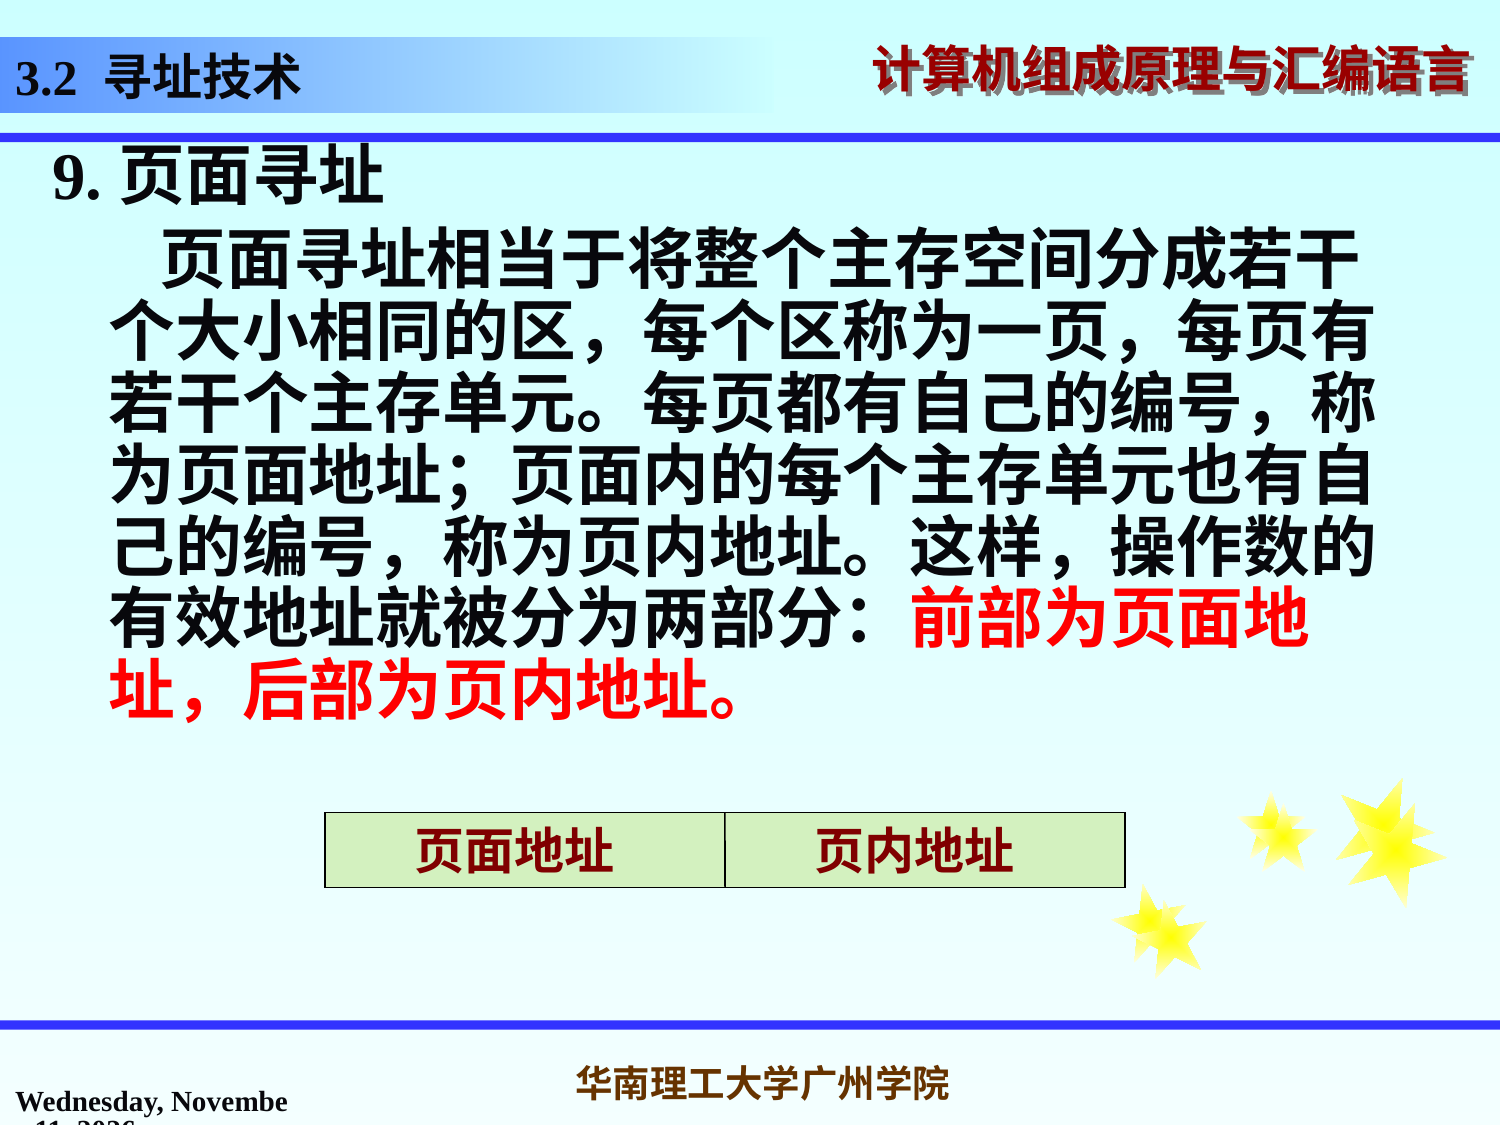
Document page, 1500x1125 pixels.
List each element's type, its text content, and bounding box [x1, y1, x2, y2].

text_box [324, 812, 1163, 888]
footer 华南理工大学广州学院 [525, 1050, 1000, 1125]
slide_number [0, 1050, 313, 1125]
title 3.2 寻址技术 [0, 37, 774, 113]
list 9.页面寻址 页面寻址相当于将整个主存空间分成若干个大小相同的区，每个区称为一页，每页有若干个主存单元。每页都有自己的编号，称为页面地址；页面内的每个主存单元也有自己的编号，称为页内地址。这样，操作数的有效地址就被分为两部分：前部为页面地址，后部为页内地址。 [37, 125, 1425, 991]
